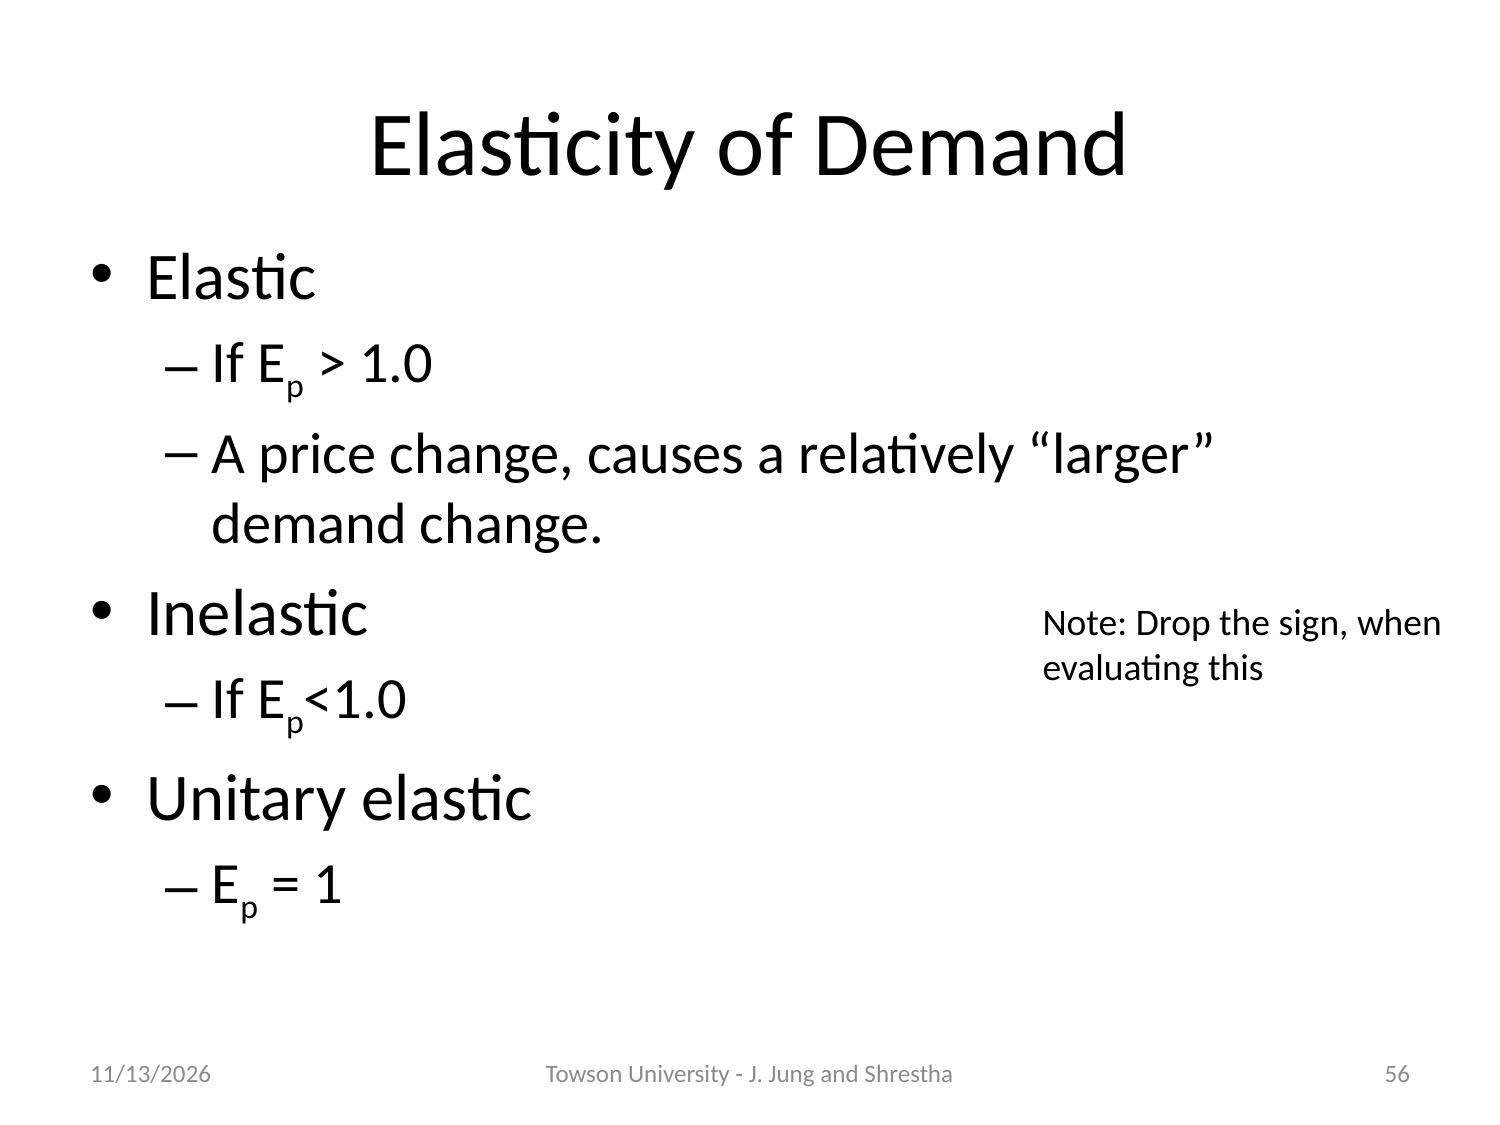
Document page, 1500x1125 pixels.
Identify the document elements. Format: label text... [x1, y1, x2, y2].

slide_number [75, 1042, 425, 1103]
list Elastic If Ep > 1.0 A price change, causes a relatively “larger” demand change. Inelastic If Ep<1.0 Unitary elastic Ep = 1 [75, 224, 1425, 1005]
text_box Note: Drop the sign, when evaluating this [1027, 590, 1466, 696]
footer Towson University - J. Jung and Shrestha [512, 1042, 988, 1103]
slide_number 56 [1074, 1042, 1425, 1103]
title Elasticity of Demand [75, 45, 1425, 224]
